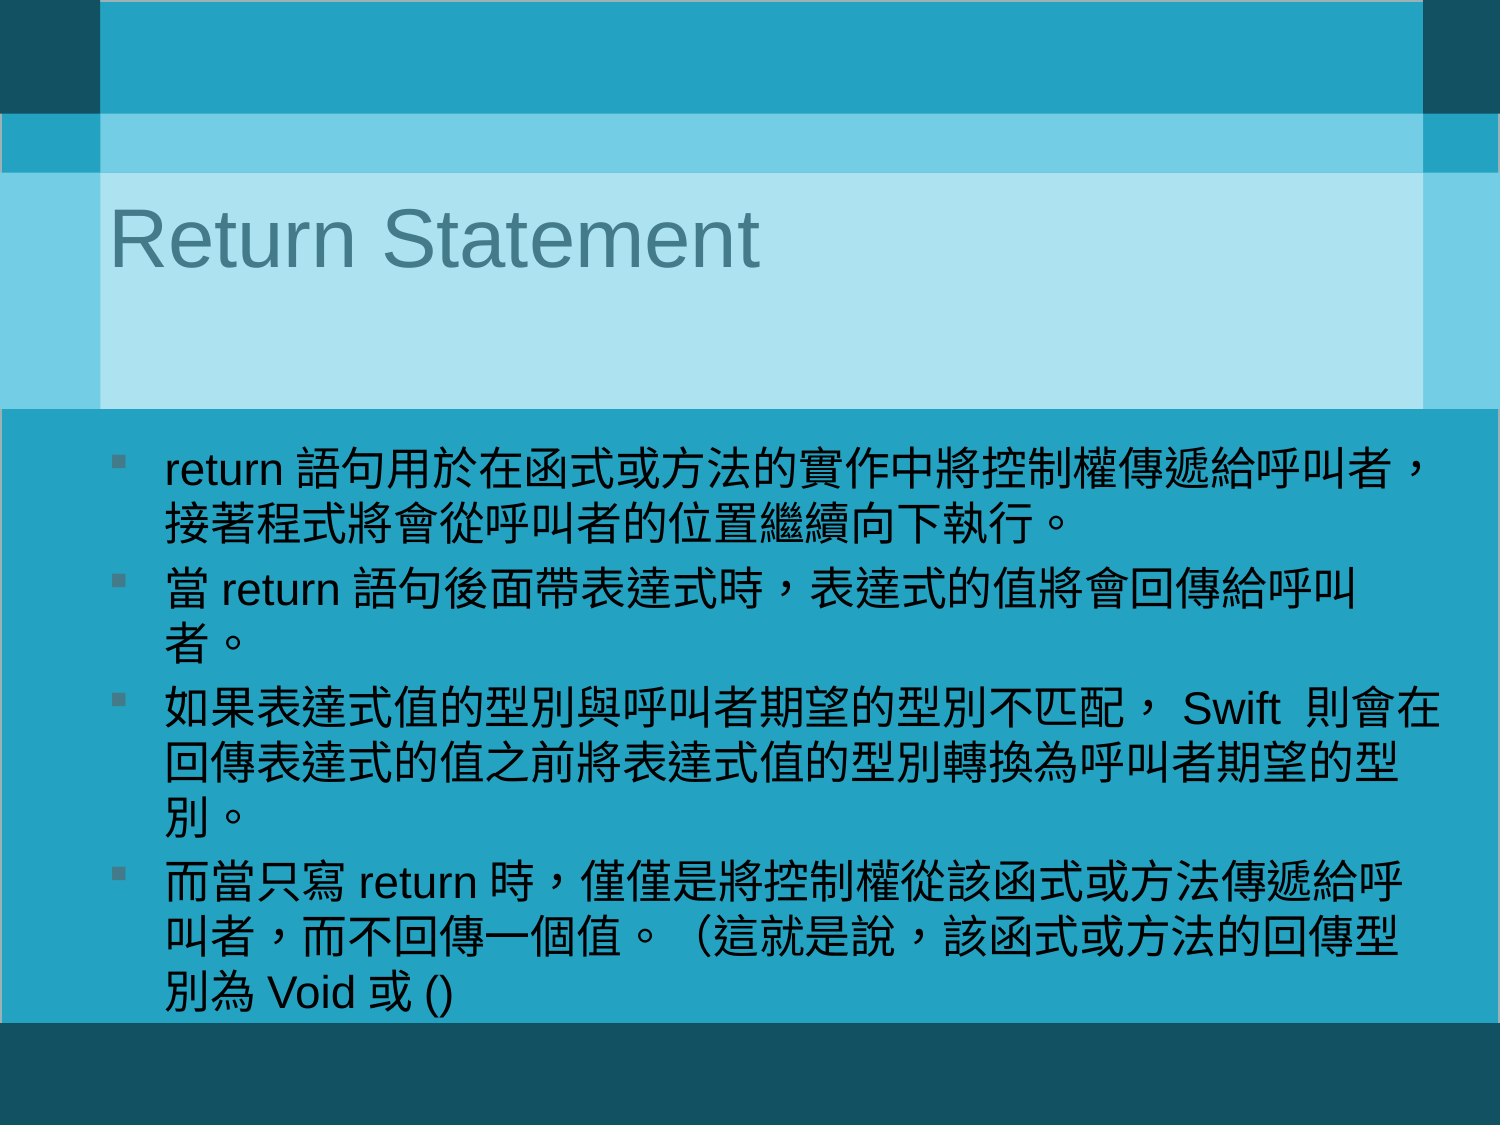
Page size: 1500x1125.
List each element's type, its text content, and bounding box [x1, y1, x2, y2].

title Return Statement [93, 176, 1459, 402]
list return語句用於在函式或方法的實作中將控制權傳遞給呼叫者，接著程式將會從呼叫者的位置繼續向下執行。 當return語句後面帶表達式時，表達式的值將會回傳給呼叫者。 如果表達式值的型別與呼叫者期望的型別不匹配，Swift 則會在回傳表達式的值之前將表達式值的型別轉換為呼叫者期望的型別。 而當只寫return時，僅僅是將控制權從該函式或方法傳遞給呼叫者，而不回傳一個值。（這就是說，該函式或方法的回傳型別為Void或() [93, 432, 1459, 1005]
